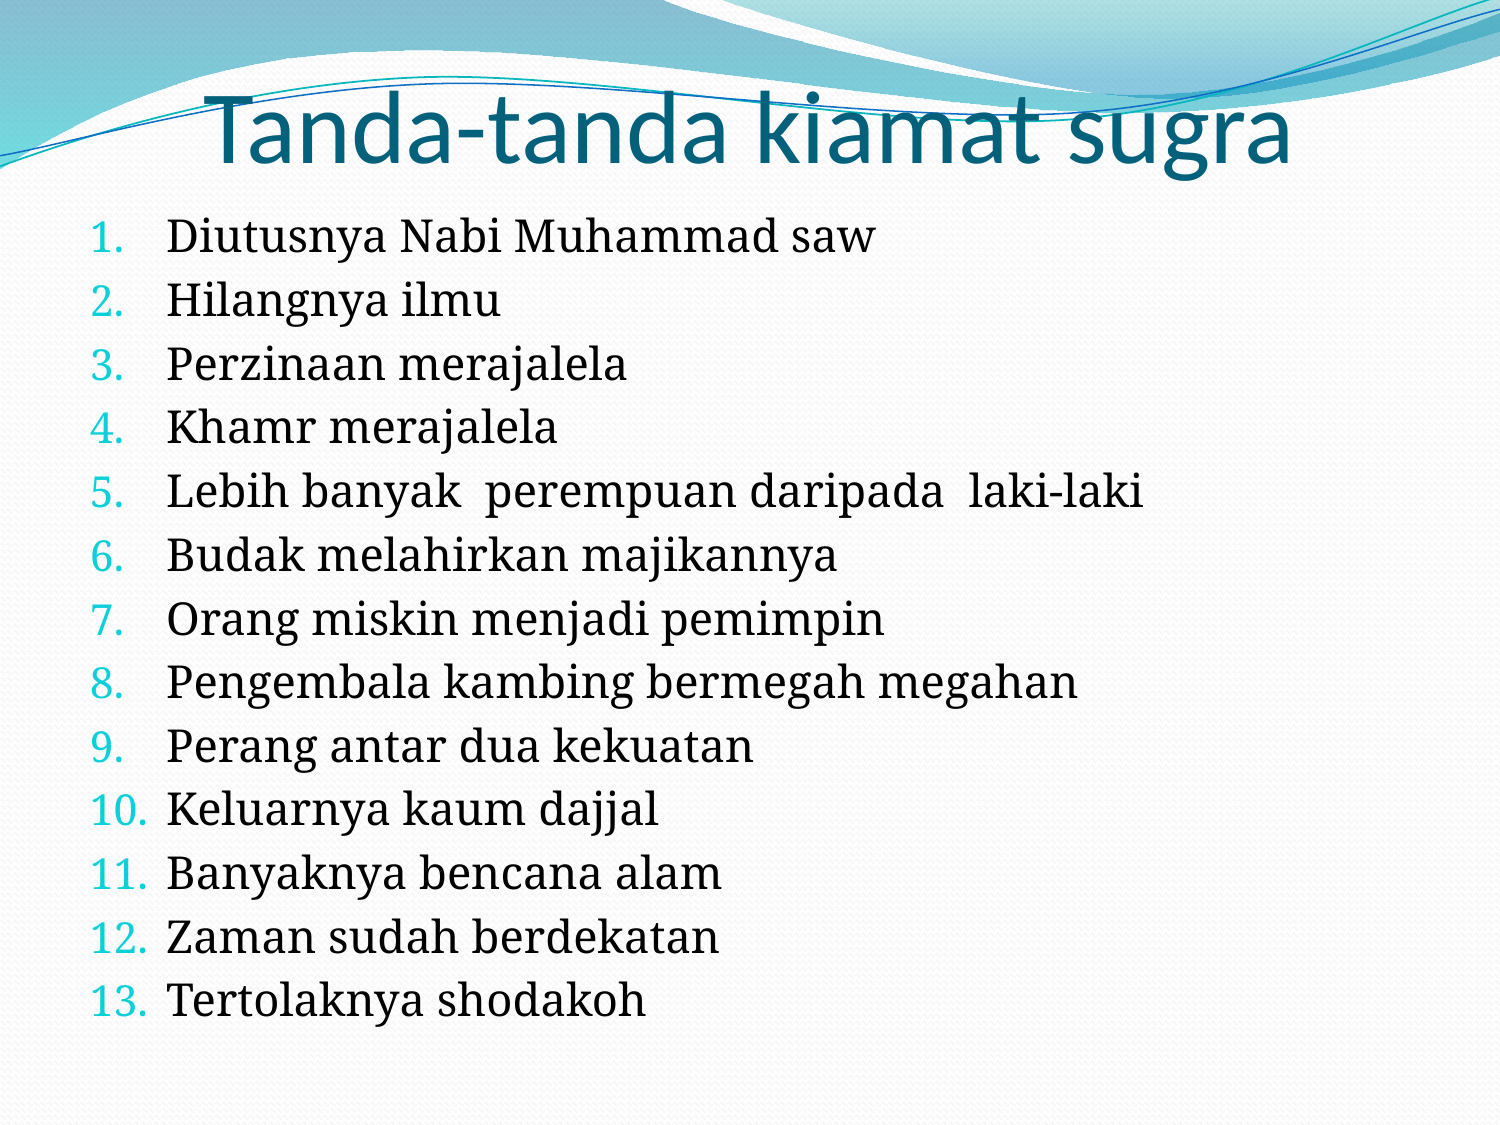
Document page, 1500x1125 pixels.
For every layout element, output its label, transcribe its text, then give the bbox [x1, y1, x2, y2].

title Tanda-tanda kiamat sugra [75, 37, 1425, 185]
list Diutusnya Nabi Muhammad saw Hilangnya ilmu Perzinaan merajalela Khamr merajalela Lebih banyak perempuan daripada laki-laki Budak melahirkan majikannya Orang miskin menjadi pemimpin Pengembala kambing bermegah megahan Perang antar dua kekuatan Keluarnya kaum dajjal Banyaknya bencana alam Zaman sudah berdekatan Tertolaknya shodakoh [75, 200, 1425, 1038]
